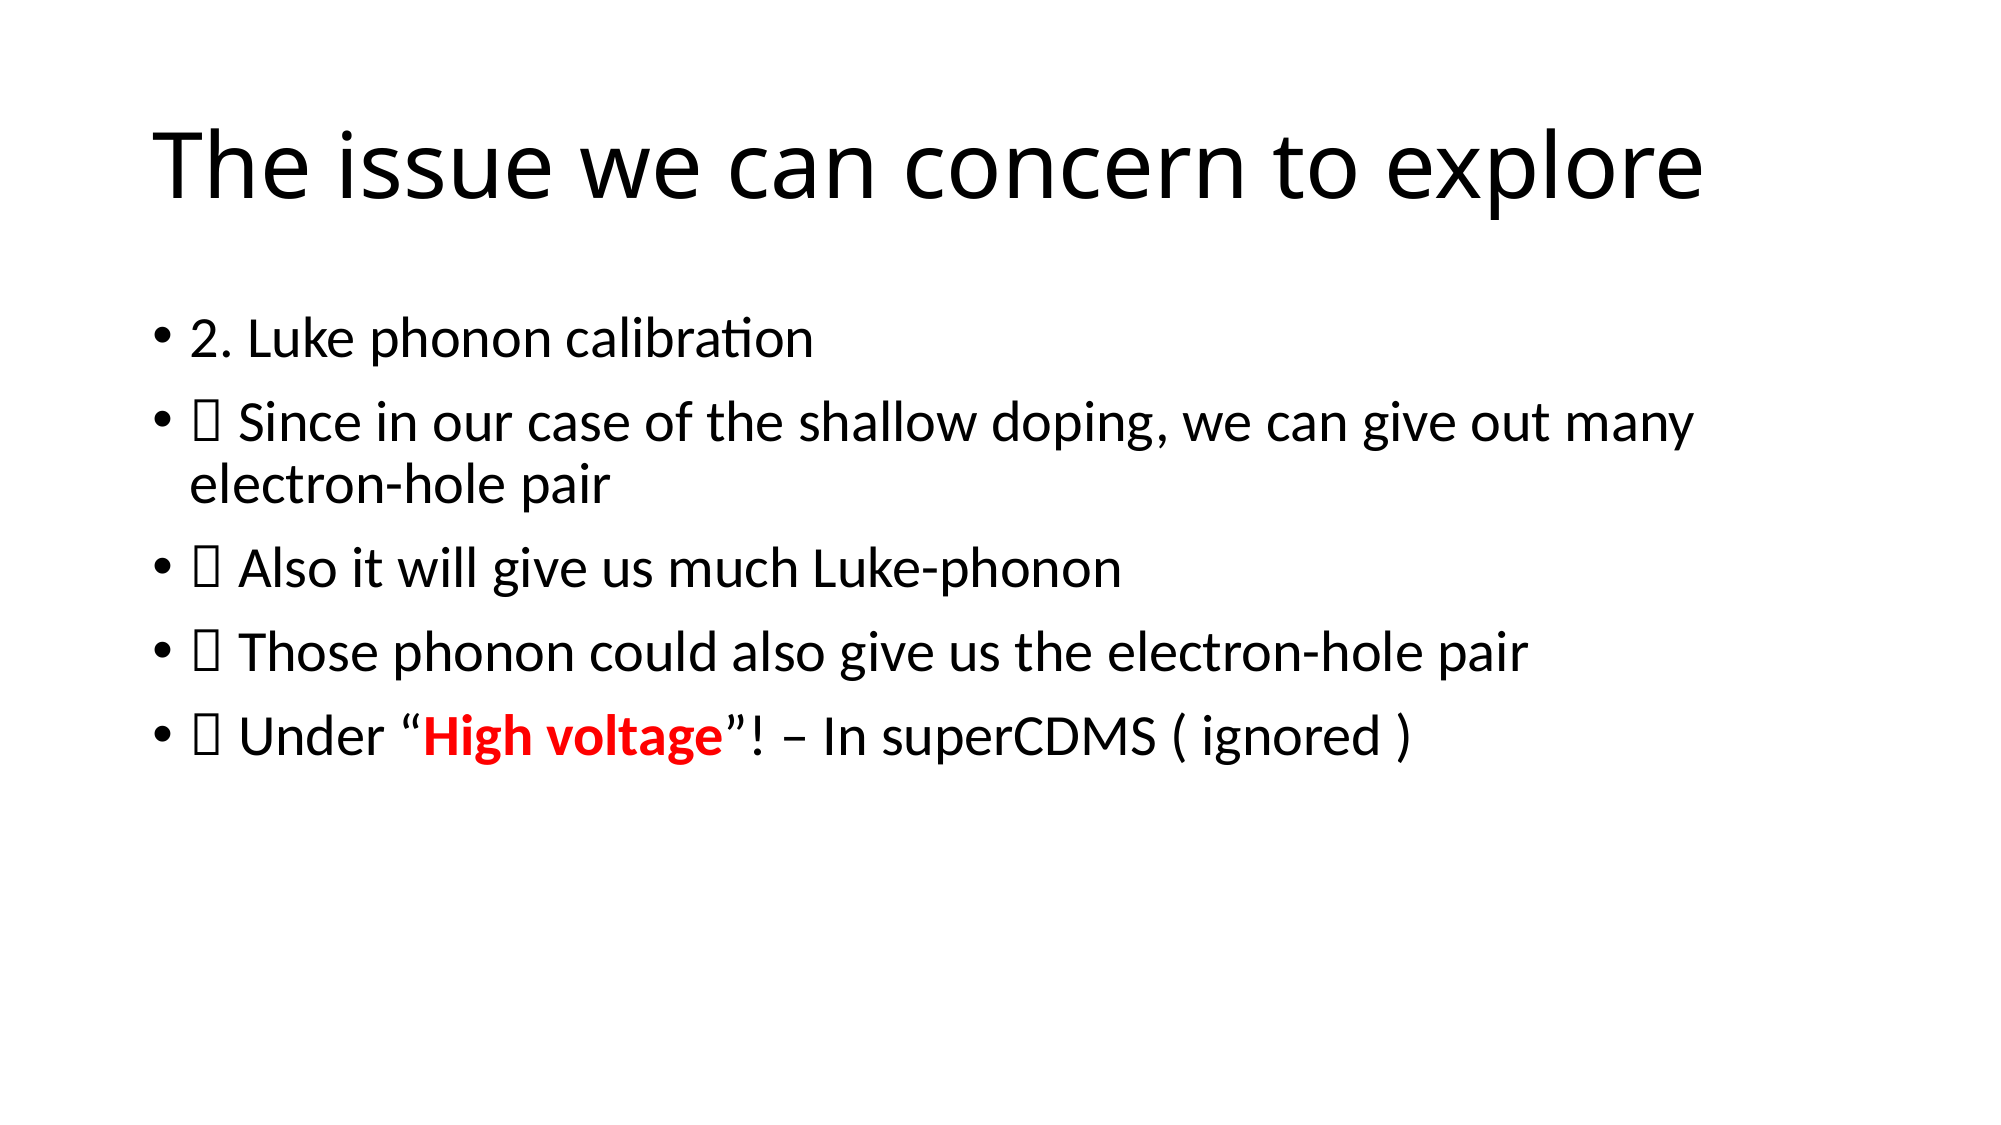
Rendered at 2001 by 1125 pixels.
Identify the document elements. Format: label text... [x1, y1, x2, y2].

list 2. Luke phonon calibration  Since in our case of the shallow doping, we can give out many electron-hole pair  Also it will give us much Luke-phonon  Those phonon could also give us the electron-hole pair  Under “High voltage”! – In superCDMS ( ignored ) [137, 299, 1863, 1014]
title The issue we can concern to explore [137, 59, 1863, 278]
